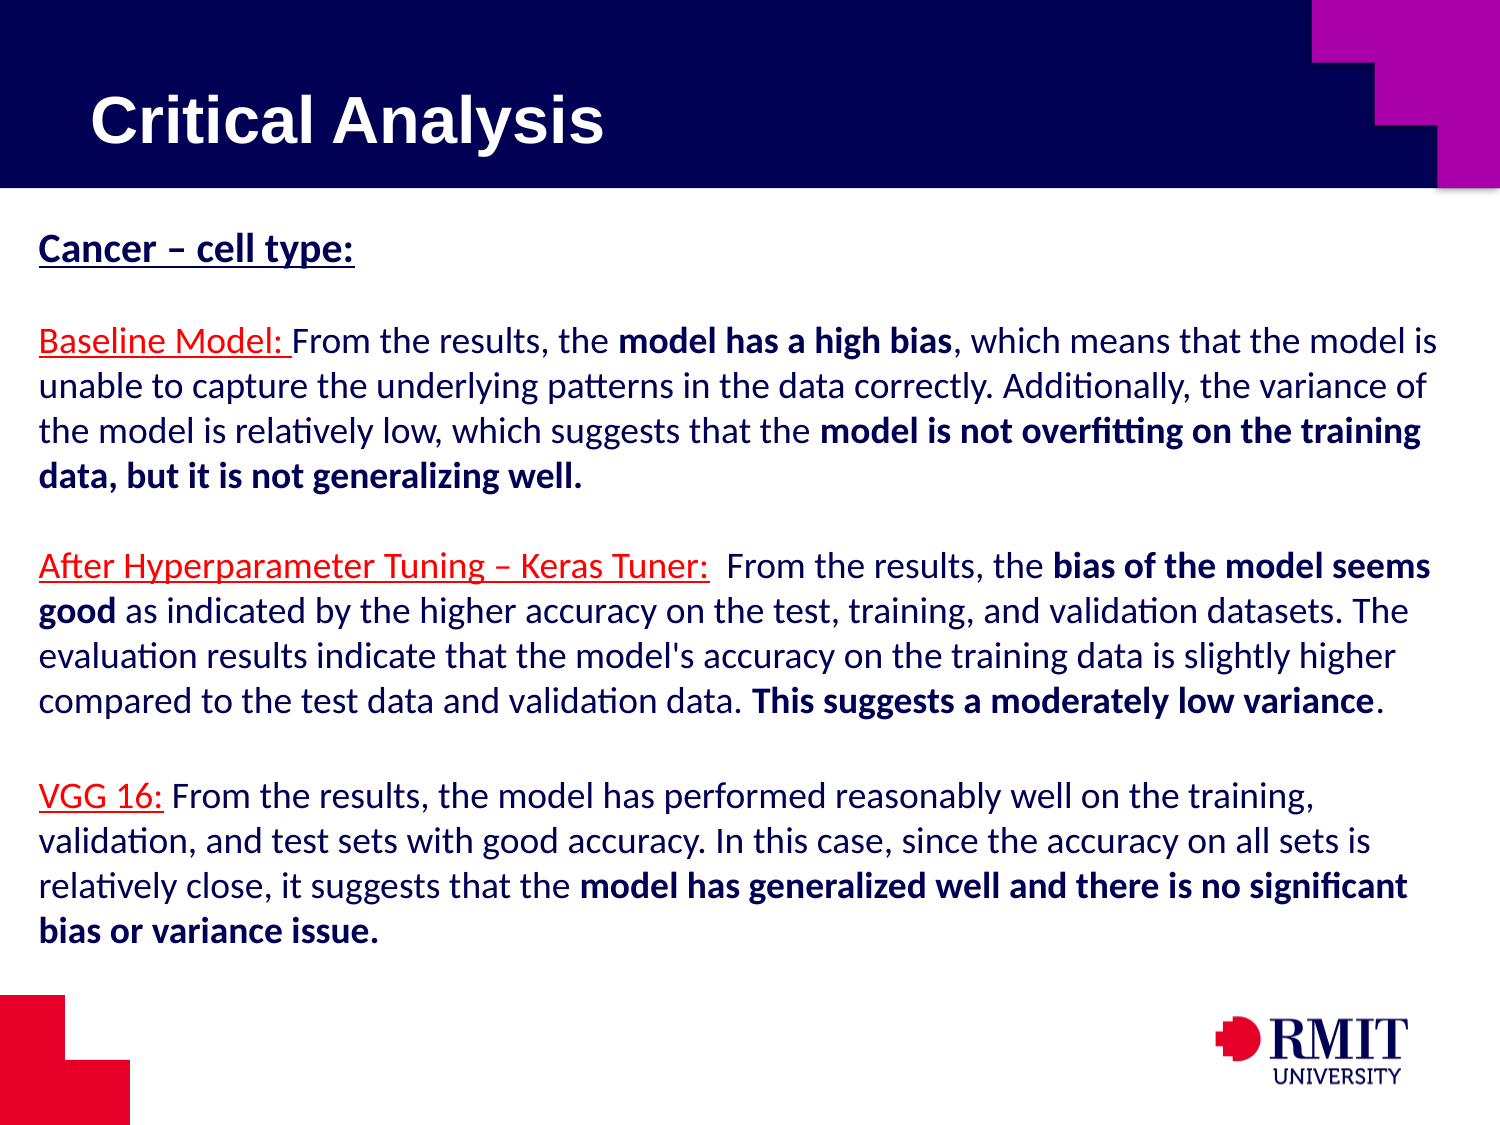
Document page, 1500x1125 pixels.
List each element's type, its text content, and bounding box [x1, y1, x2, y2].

text_box Cancer – cell type: Baseline Model: From the results, the model has a high bias, which means that the model is unable to capture the underlying patterns in the data correctly. Additionally, the variance of the model is relatively low, which suggests that the model is not overfitting on the training data, but it is not generalizing well. After Hyperparameter Tuning – Keras Tuner: From the results, the bias of the model seems good as indicated by the higher accuracy on the test, training, and validation datasets. The evaluation results indicate that the model's accuracy on the training data is slightly higher compared to the test data and validation data. This suggests a moderately low variance. VGG 16: From the results, the model has performed reasonably well on the training, validation, and test sets with good accuracy. In this case, since the accuracy on all sets is relatively close, it suggests that the model has generalized well and there is no significant bias or variance issue. [23, 213, 1476, 959]
picture [1196, 999, 1427, 1104]
title Critical Analysis [75, 45, 1425, 189]
